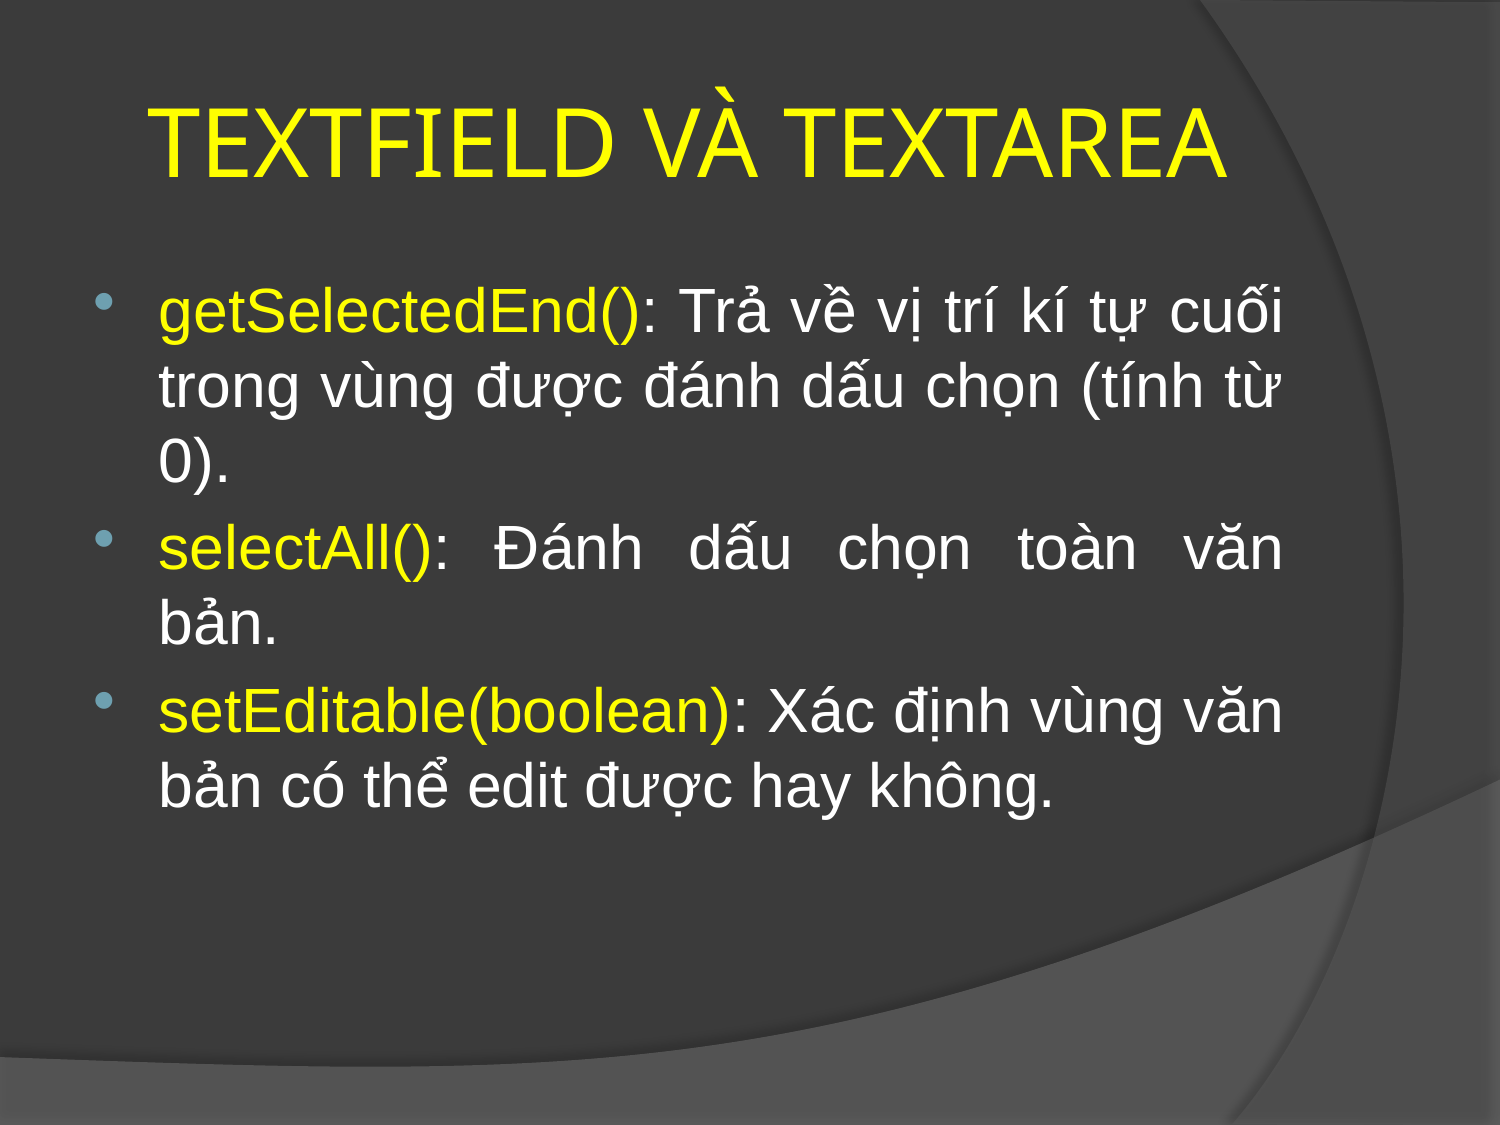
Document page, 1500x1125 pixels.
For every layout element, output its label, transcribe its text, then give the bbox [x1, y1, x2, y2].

text_box TEXTFIELD VÀ TEXTAREA [75, 45, 1300, 233]
list getSelectedEnd(): Trả về vị trí kí tự cuối trong vùng được đánh dấu chọn (tính từ 0). selectAll(): Đánh dấu chọn toàn văn bản. setEditable(boolean): Xác định vùng văn bản có thể edit được hay không. [75, 262, 1300, 1005]
